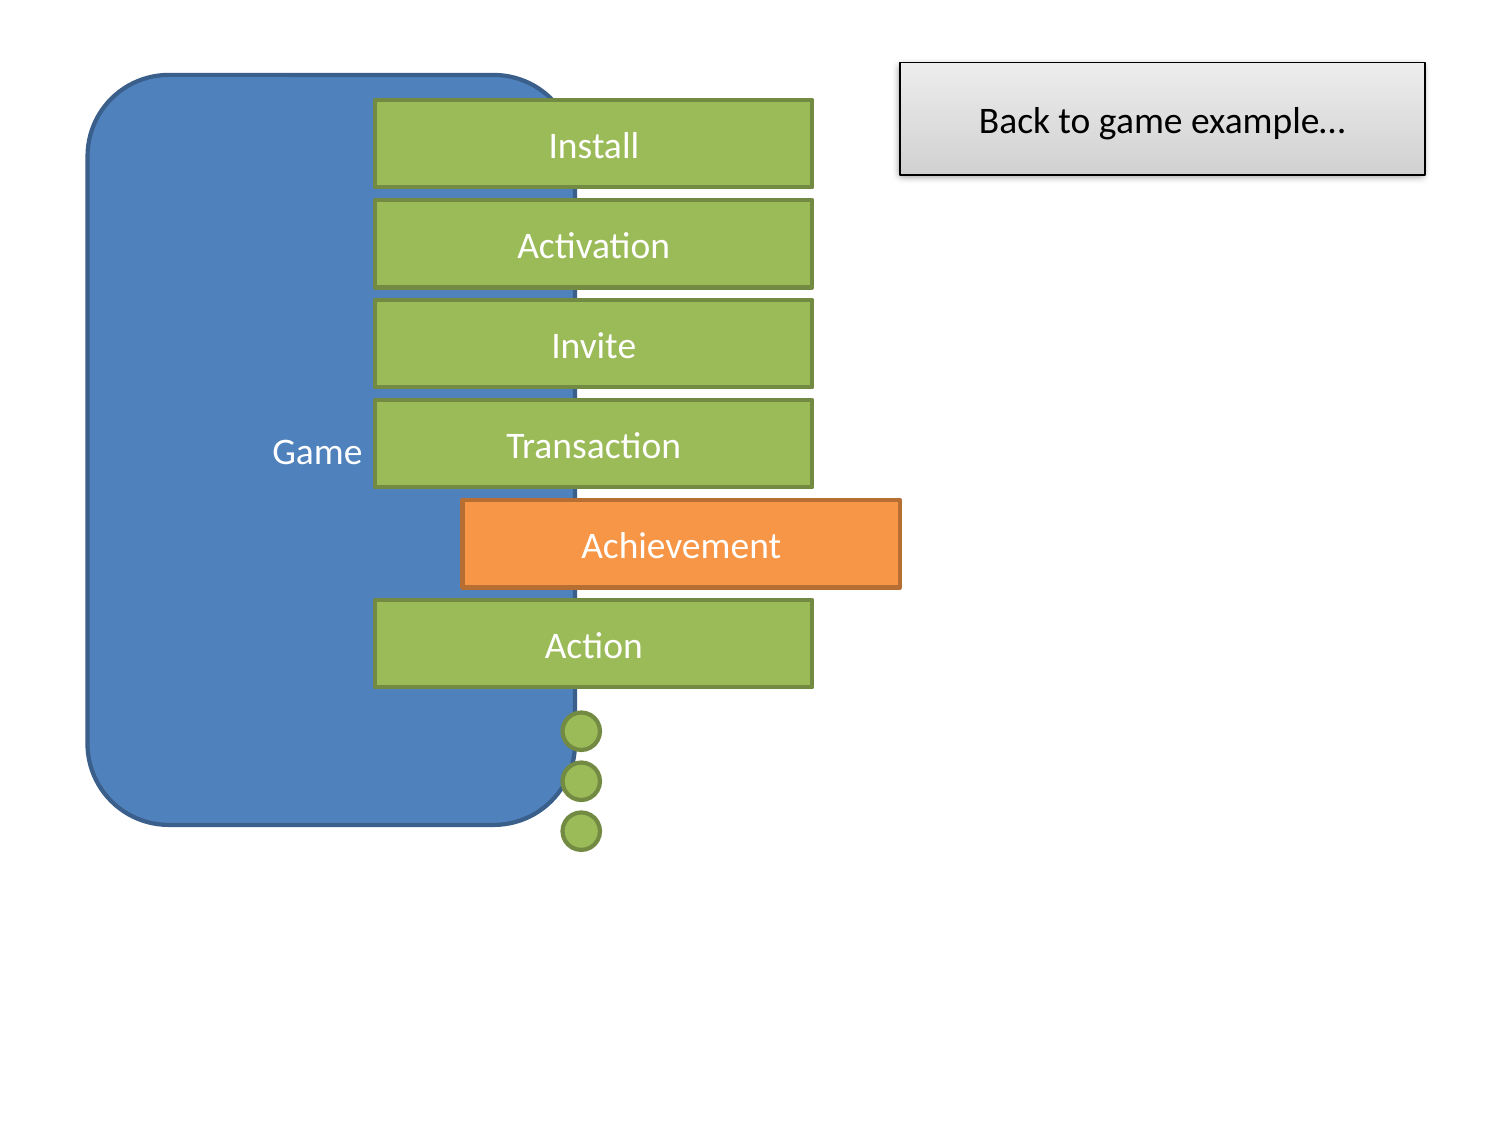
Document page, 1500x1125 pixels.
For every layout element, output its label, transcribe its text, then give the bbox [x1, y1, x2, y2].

text_box [560, 810, 603, 853]
text_box Invite [373, 298, 814, 389]
text_box Action [373, 598, 814, 689]
text_box Game 1 [85, 72, 578, 828]
text_box Install [373, 98, 814, 189]
text_box Back to game example… [899, 62, 1426, 176]
text_box Activation [373, 198, 814, 290]
text_box [560, 760, 603, 803]
text_box Achievement [460, 498, 902, 590]
text_box Transaction [373, 398, 814, 489]
text_box [560, 710, 603, 753]
